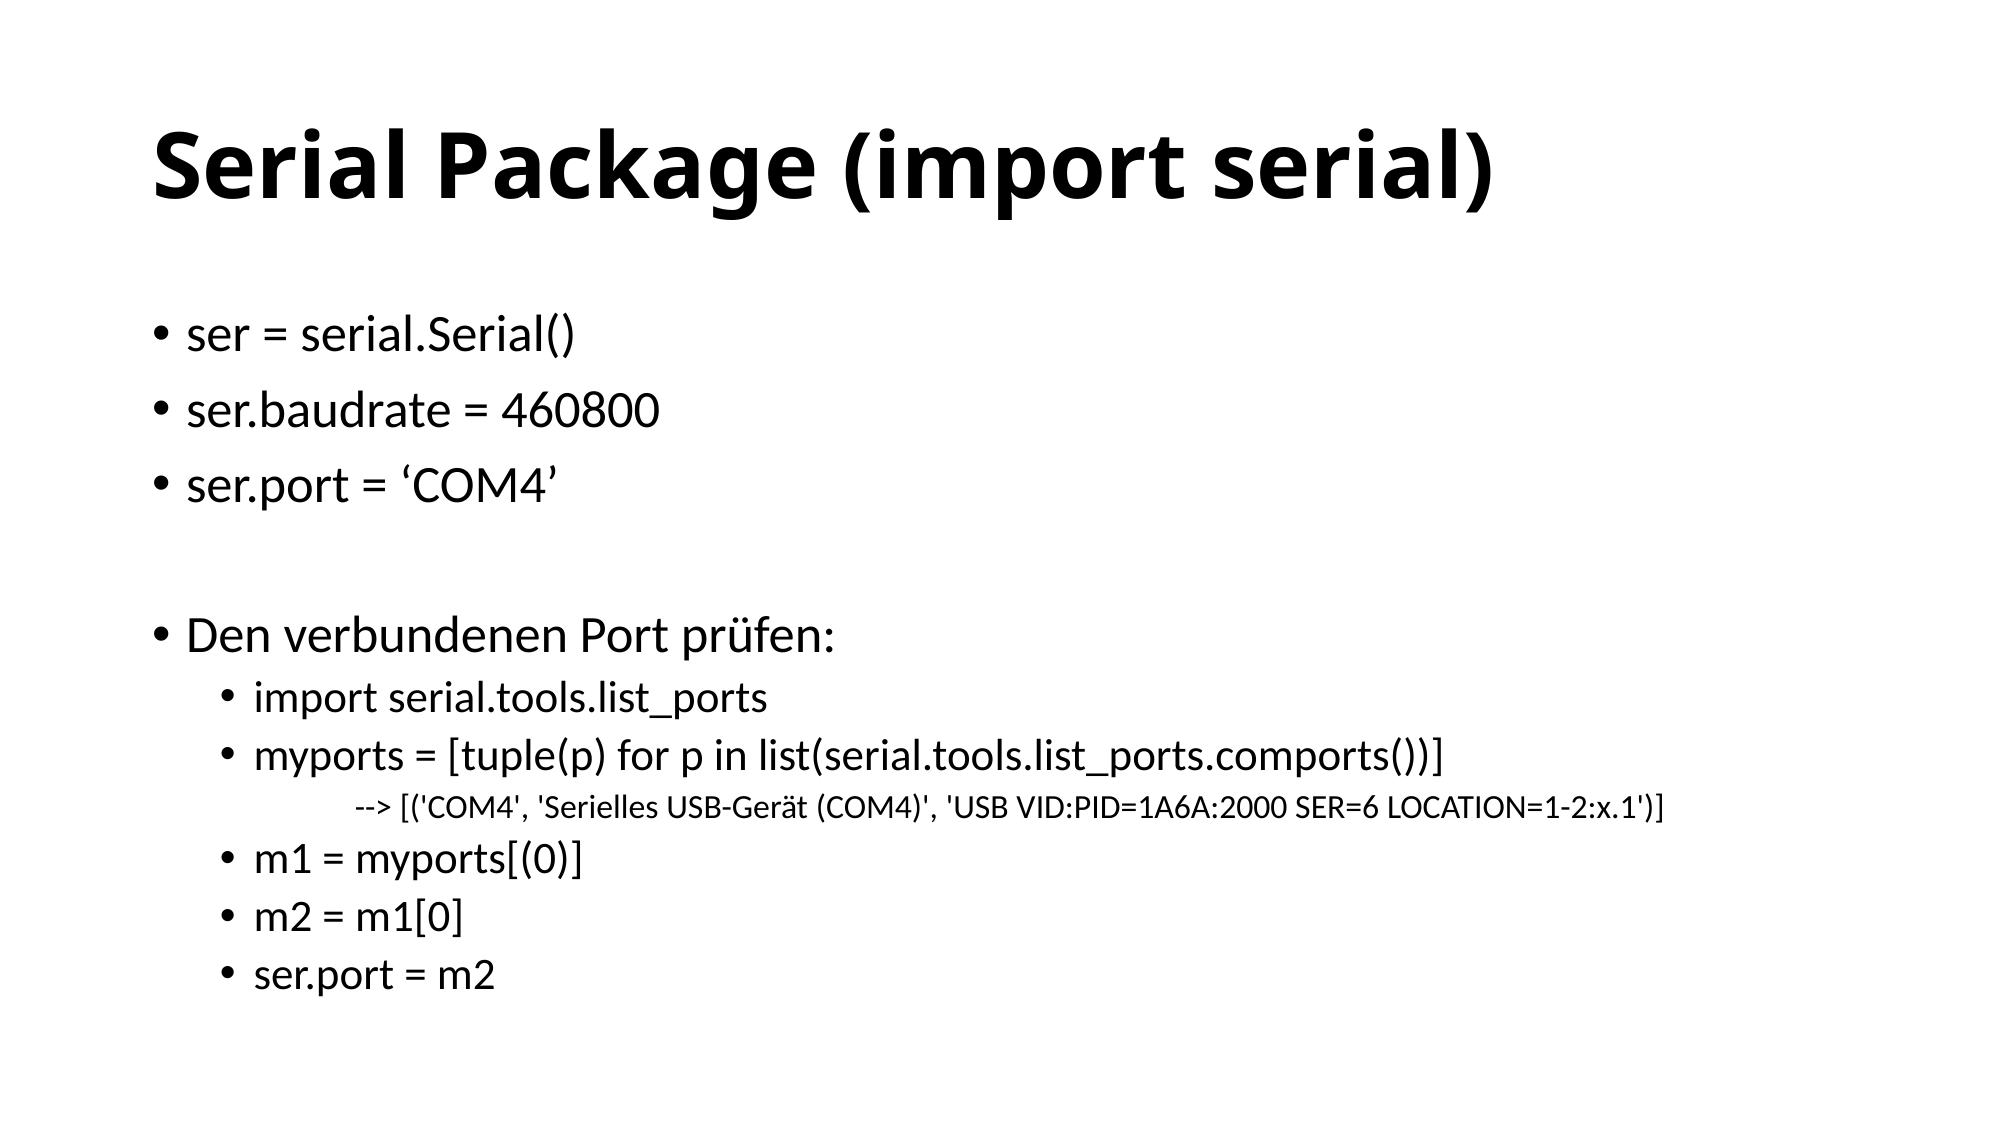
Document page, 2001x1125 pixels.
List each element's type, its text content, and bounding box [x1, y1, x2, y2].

text_box Serial Package (import serial) [137, 59, 1863, 278]
text_box ser = serial.Serial() ser.baudrate = 460800 ser.port = ‘COM4’ Den verbundenen Port prüfen: import serial.tools.list_ports myports = [tuple(p) for p in list(serial.tools.list_ports.comports())] --> [('COM4', 'Serielles USB-Gerät (COM4)', 'USB VID:PID=1A6A:2000 SER=6 LOCATION=1-2:x.1')] m1 = myports[(0)] m2 = m1[0] ser.port = m2 [137, 299, 1863, 1014]
